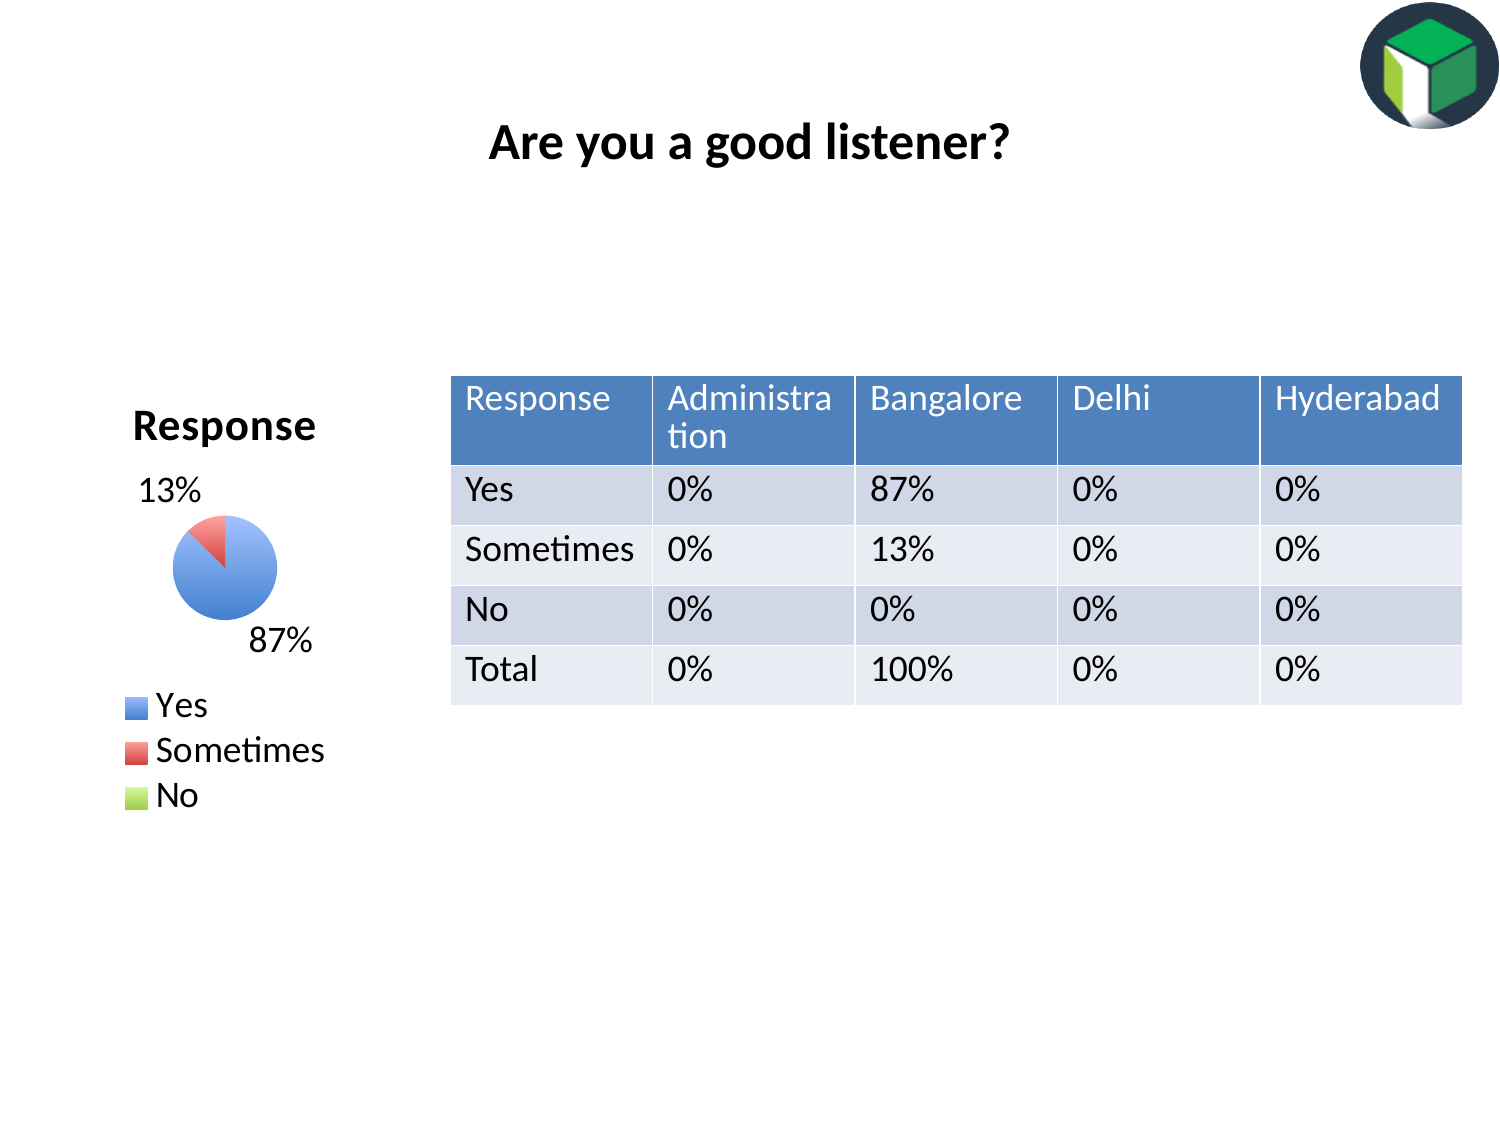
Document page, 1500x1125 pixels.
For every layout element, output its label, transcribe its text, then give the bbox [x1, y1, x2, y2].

table_cell 100% [856, 646, 1057, 705]
table_cell No [454, 586, 652, 645]
table_cell 0% [1058, 466, 1259, 525]
table_cell 0% [1261, 646, 1462, 705]
table_cell 0% [653, 646, 854, 705]
table_cell 0% [1058, 586, 1259, 645]
picture [1360, 2, 1499, 130]
table_cell 0% [1261, 586, 1462, 645]
table_cell 13% [856, 526, 1057, 585]
table_header Response [452, 376, 652, 465]
table_cell 0% [653, 586, 854, 645]
table_header Bangalore [856, 376, 1057, 465]
table_cell Yes [454, 466, 652, 525]
table_cell 0% [653, 526, 854, 585]
table_cell 0% [856, 586, 1057, 645]
table_cell Total [454, 646, 652, 705]
table_cell 0% [1261, 466, 1462, 525]
table_cell 0% [653, 466, 854, 525]
table_header Hyderabad [1261, 376, 1462, 465]
chart [0, 374, 451, 826]
table_cell 87% [856, 466, 1057, 525]
table_cell Sometimes [454, 526, 652, 585]
table_header Administration [653, 376, 854, 465]
table_header Delhi [1058, 376, 1259, 465]
table_cell 0% [1261, 526, 1462, 585]
title Are you a good listener? [75, 45, 1425, 233]
table_cell 0% [1058, 646, 1259, 705]
table_cell 0% [1058, 526, 1259, 585]
